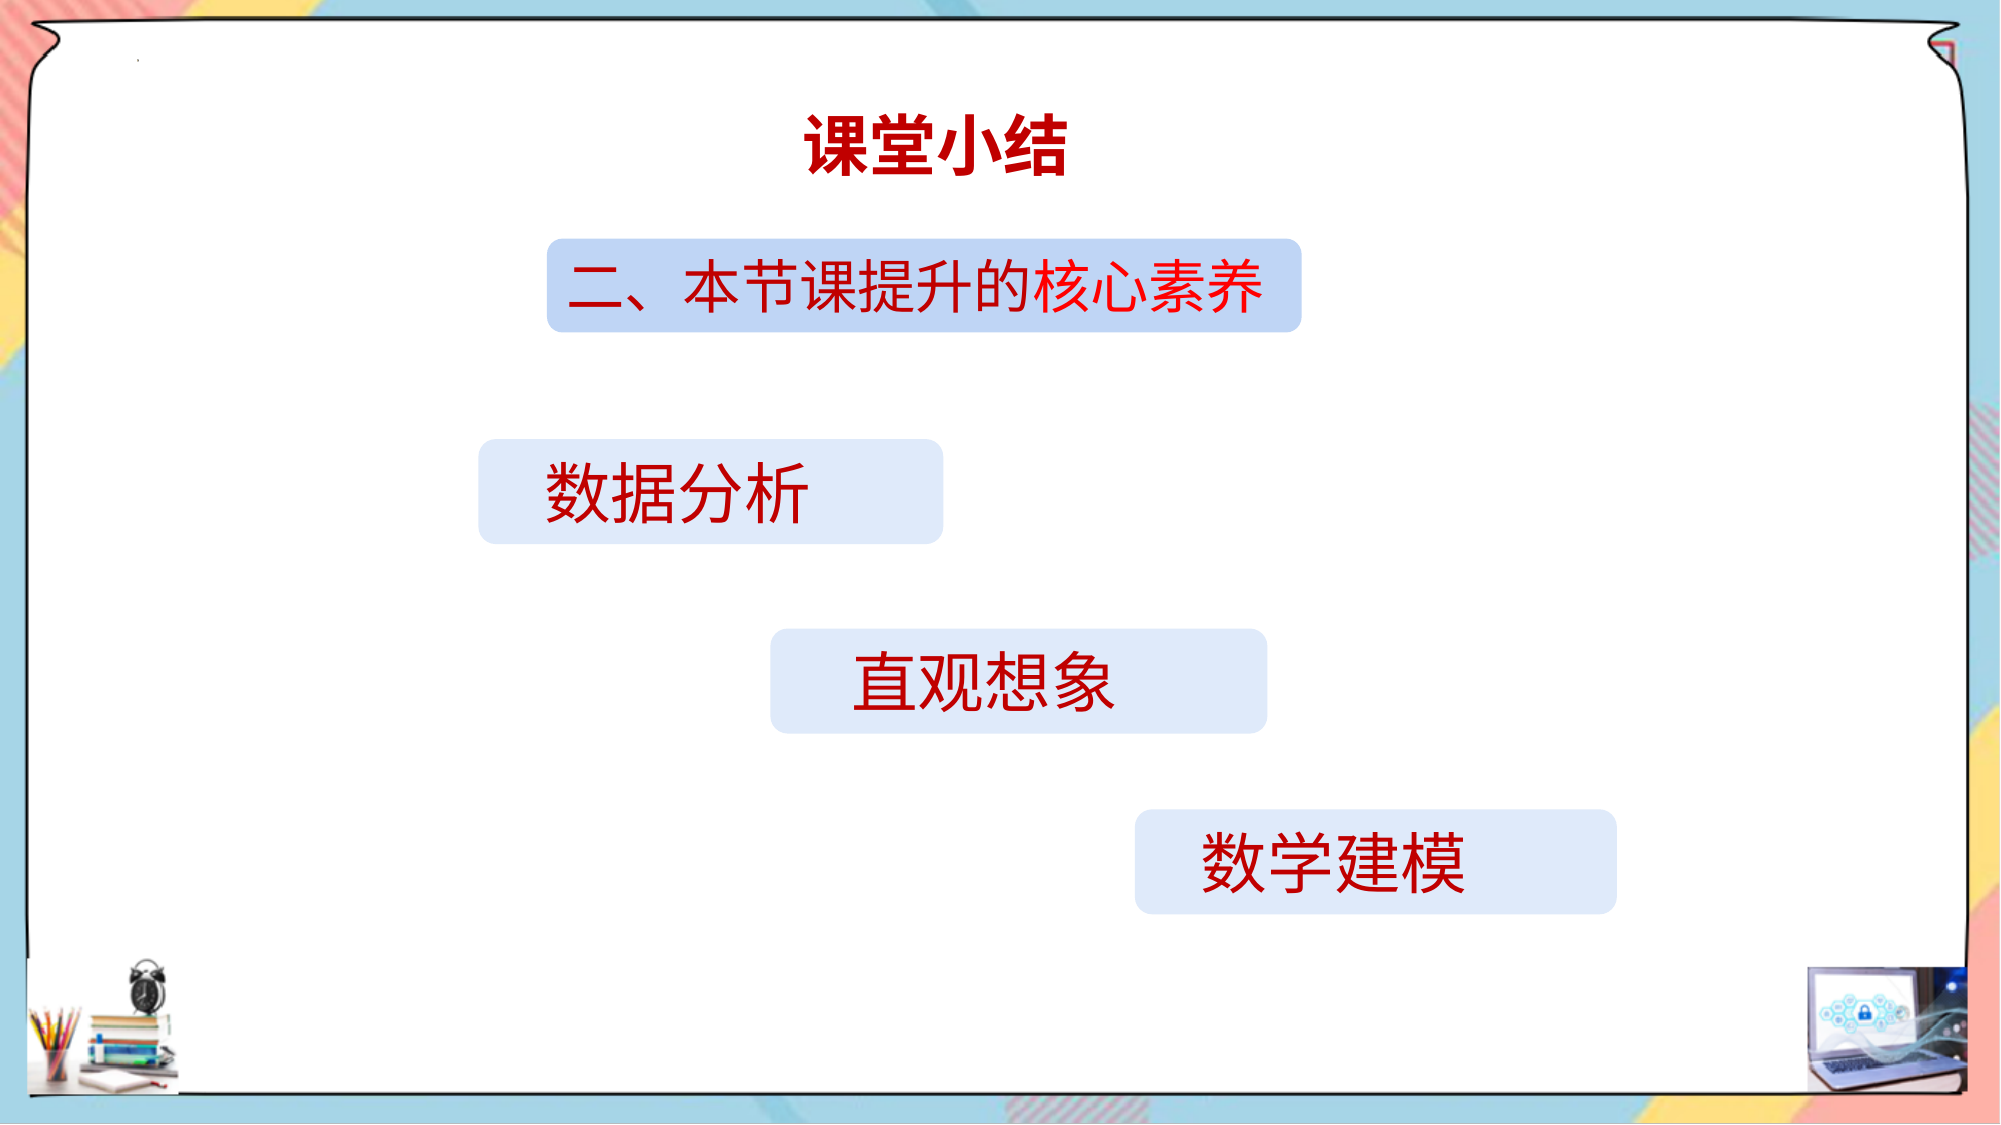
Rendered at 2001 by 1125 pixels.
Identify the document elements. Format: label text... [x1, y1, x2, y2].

text_box 数学建模 [1134, 809, 1617, 915]
picture [0, 0, 2001, 1125]
text_box 二、本节课提升的核心素养 [546, 238, 1302, 333]
text_box 数据分析 [478, 439, 944, 545]
text_box 课堂小结 [788, 96, 1097, 192]
text_box 直观想象 [770, 628, 1268, 734]
